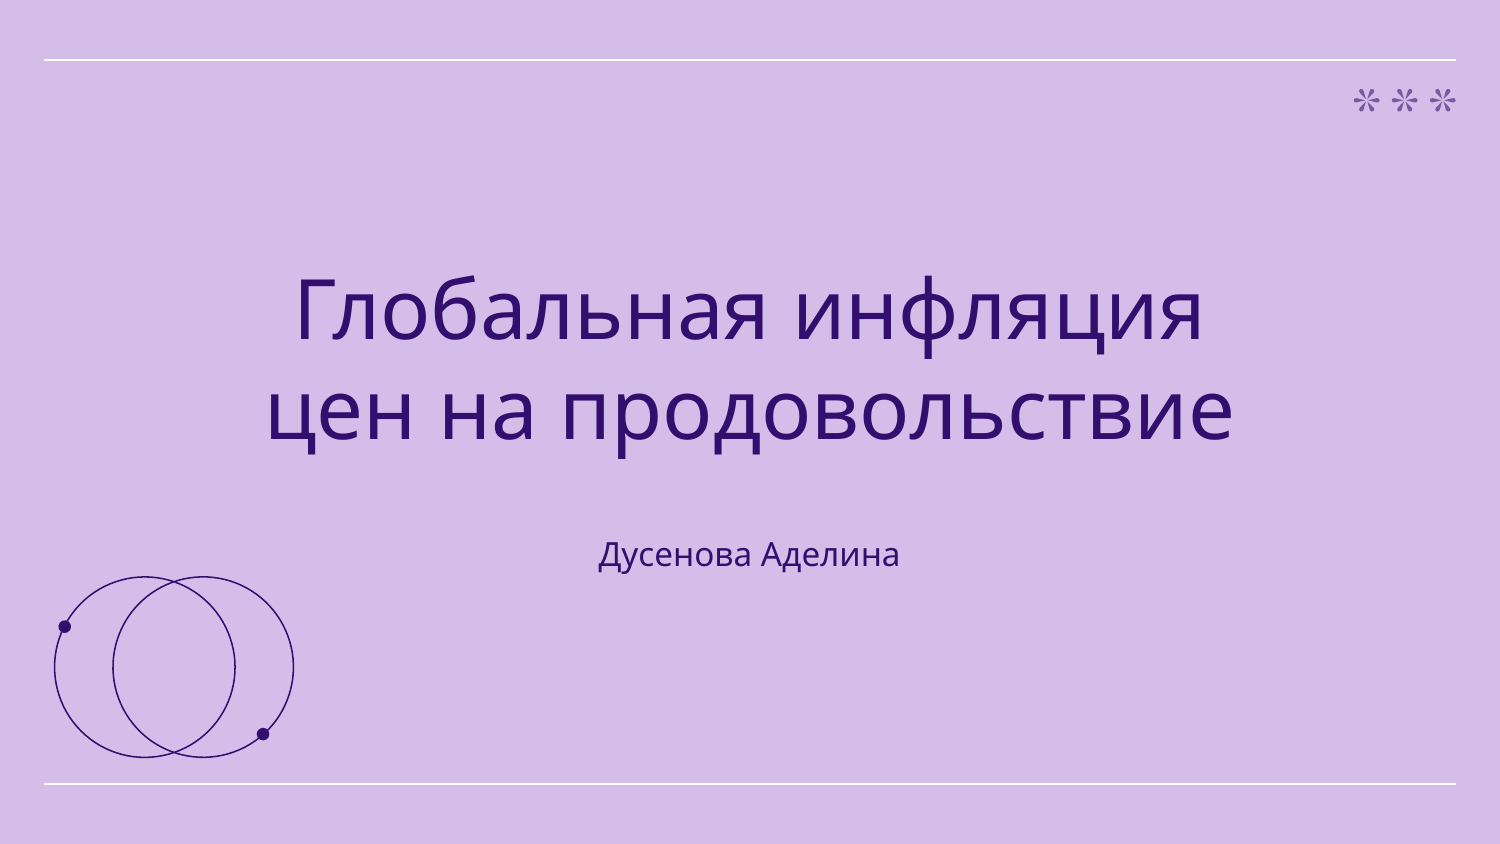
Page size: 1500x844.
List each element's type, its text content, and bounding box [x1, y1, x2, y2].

title Глобальная инфляция цен на продовольствие [229, 207, 1271, 472]
subtitle Дусенова Аделина [378, 518, 1122, 597]
